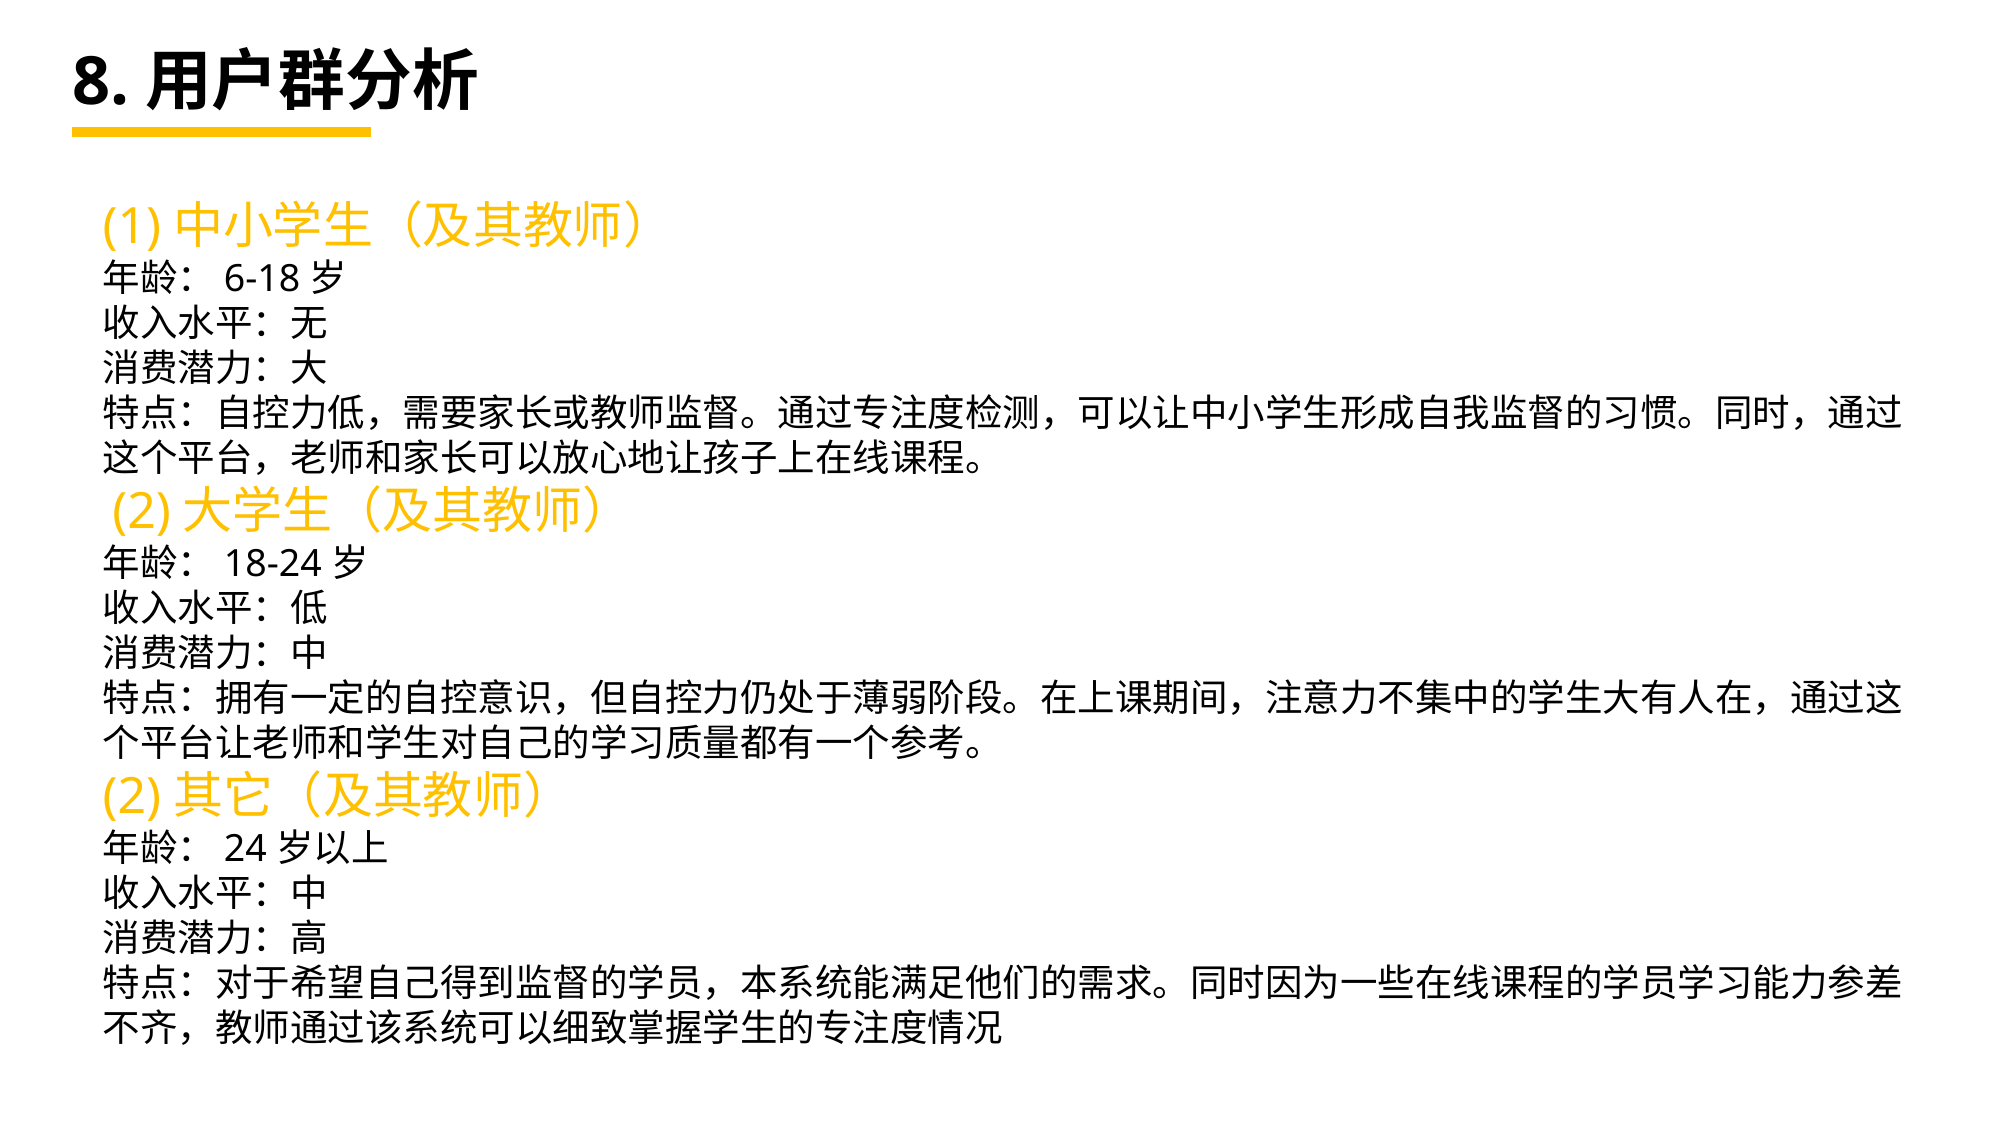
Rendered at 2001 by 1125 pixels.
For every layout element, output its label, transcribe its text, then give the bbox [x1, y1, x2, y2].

text_box (1)中小学生（及其教师） 年龄：6-18岁 收入水平：无 消费潜力：大 特点：自控力低，需要家长或教师监督。通过专注度检测，可以让中小学生形成自我监督的习惯。同时，通过这个平台，老师和家长可以放心地让孩子上在线课程。 (2)大学生（及其教师） 年龄：18-24岁 收入水平：低 消费潜力：中 特点：拥有一定的自控意识，但自控力仍处于薄弱阶段。在上课期间，注意力不集中的学生大有人在，通过这个平台让老师和学生对自己的学习质量都有一个参考。 (2)其它（及其教师） 年龄：24岁以上 收入水平：中 消费潜力：高 特点：对于希望自己得到监督的学员，本系统能满足他们的需求。同时因为一些在线课程的学员学习能力参差不齐，教师通过该系统可以细致掌握学生的专注度情况 [87, 186, 1923, 1057]
title 8.用户群分析 [57, 39, 866, 130]
